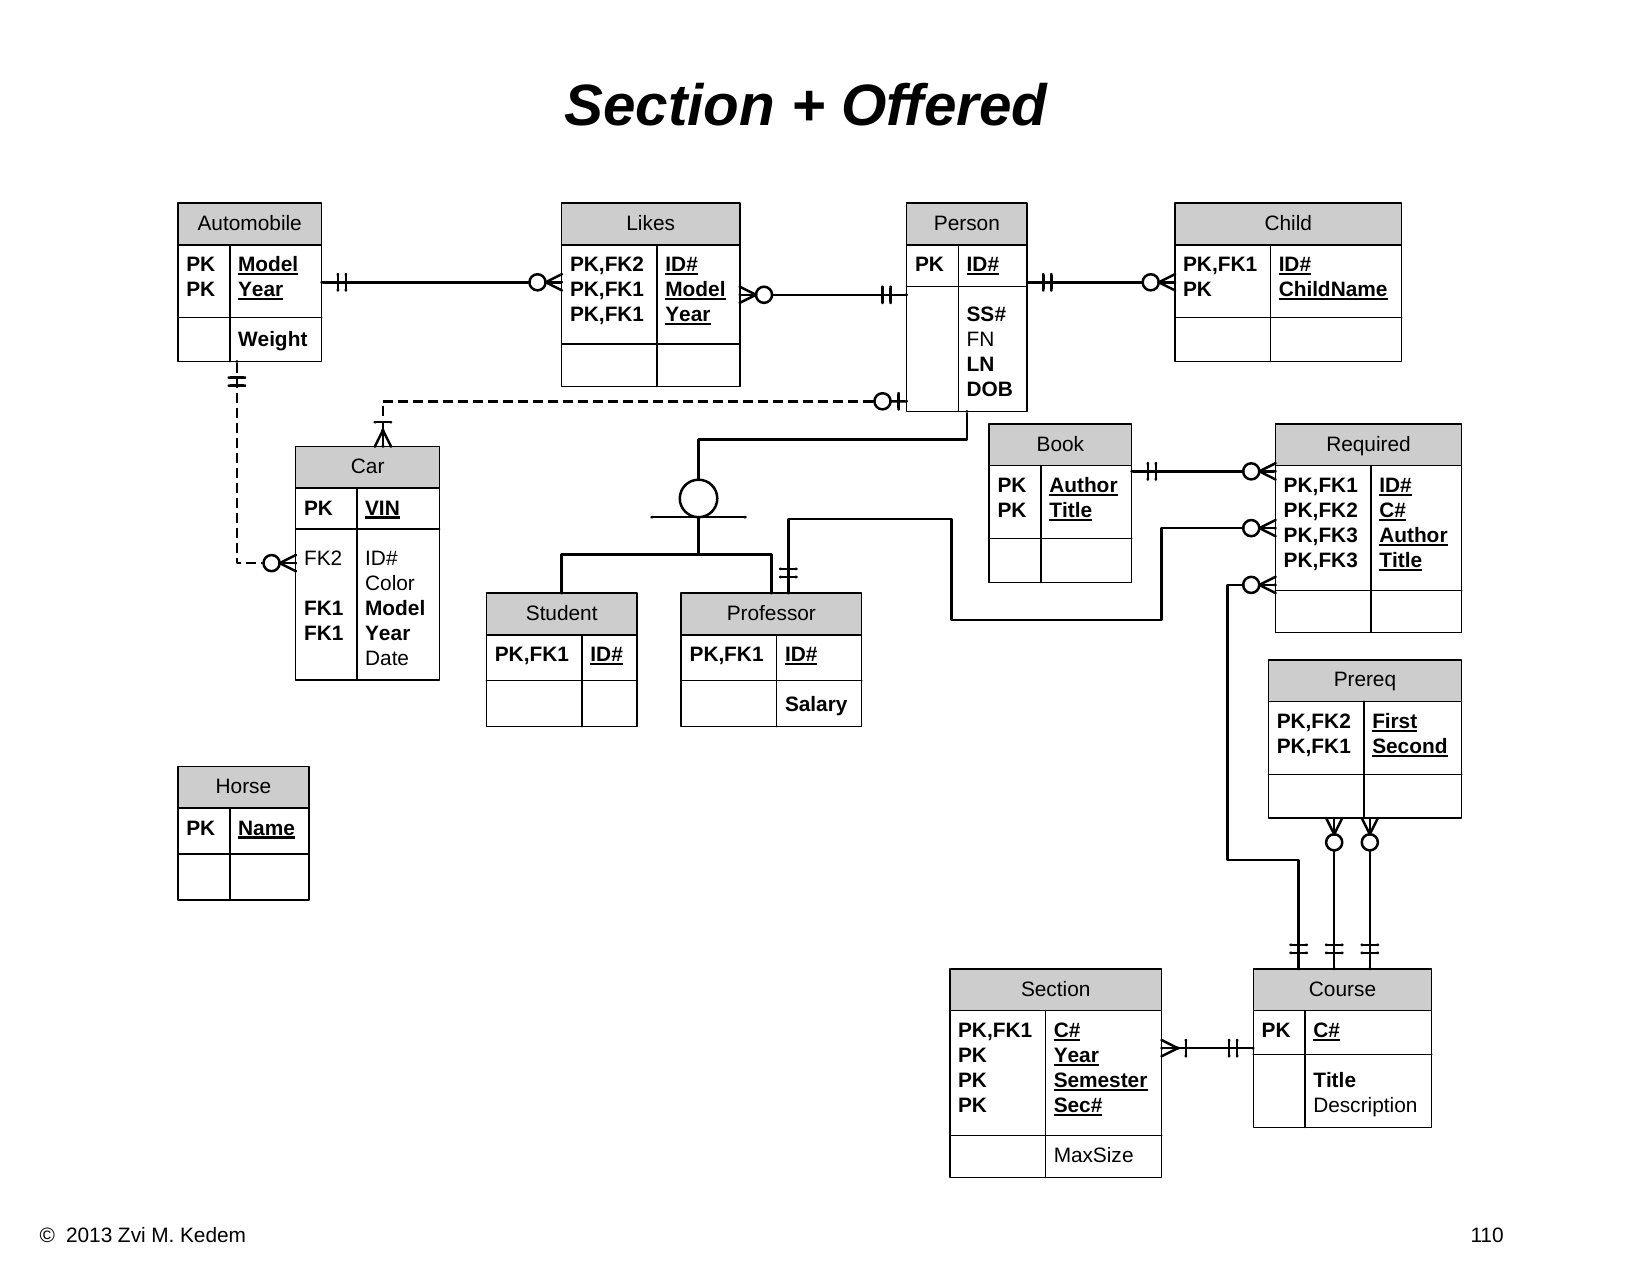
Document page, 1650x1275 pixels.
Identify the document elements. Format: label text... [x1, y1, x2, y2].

title Section + Offered [111, 36, 1501, 176]
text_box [174, 199, 1466, 1181]
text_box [112, 187, 1542, 1252]
